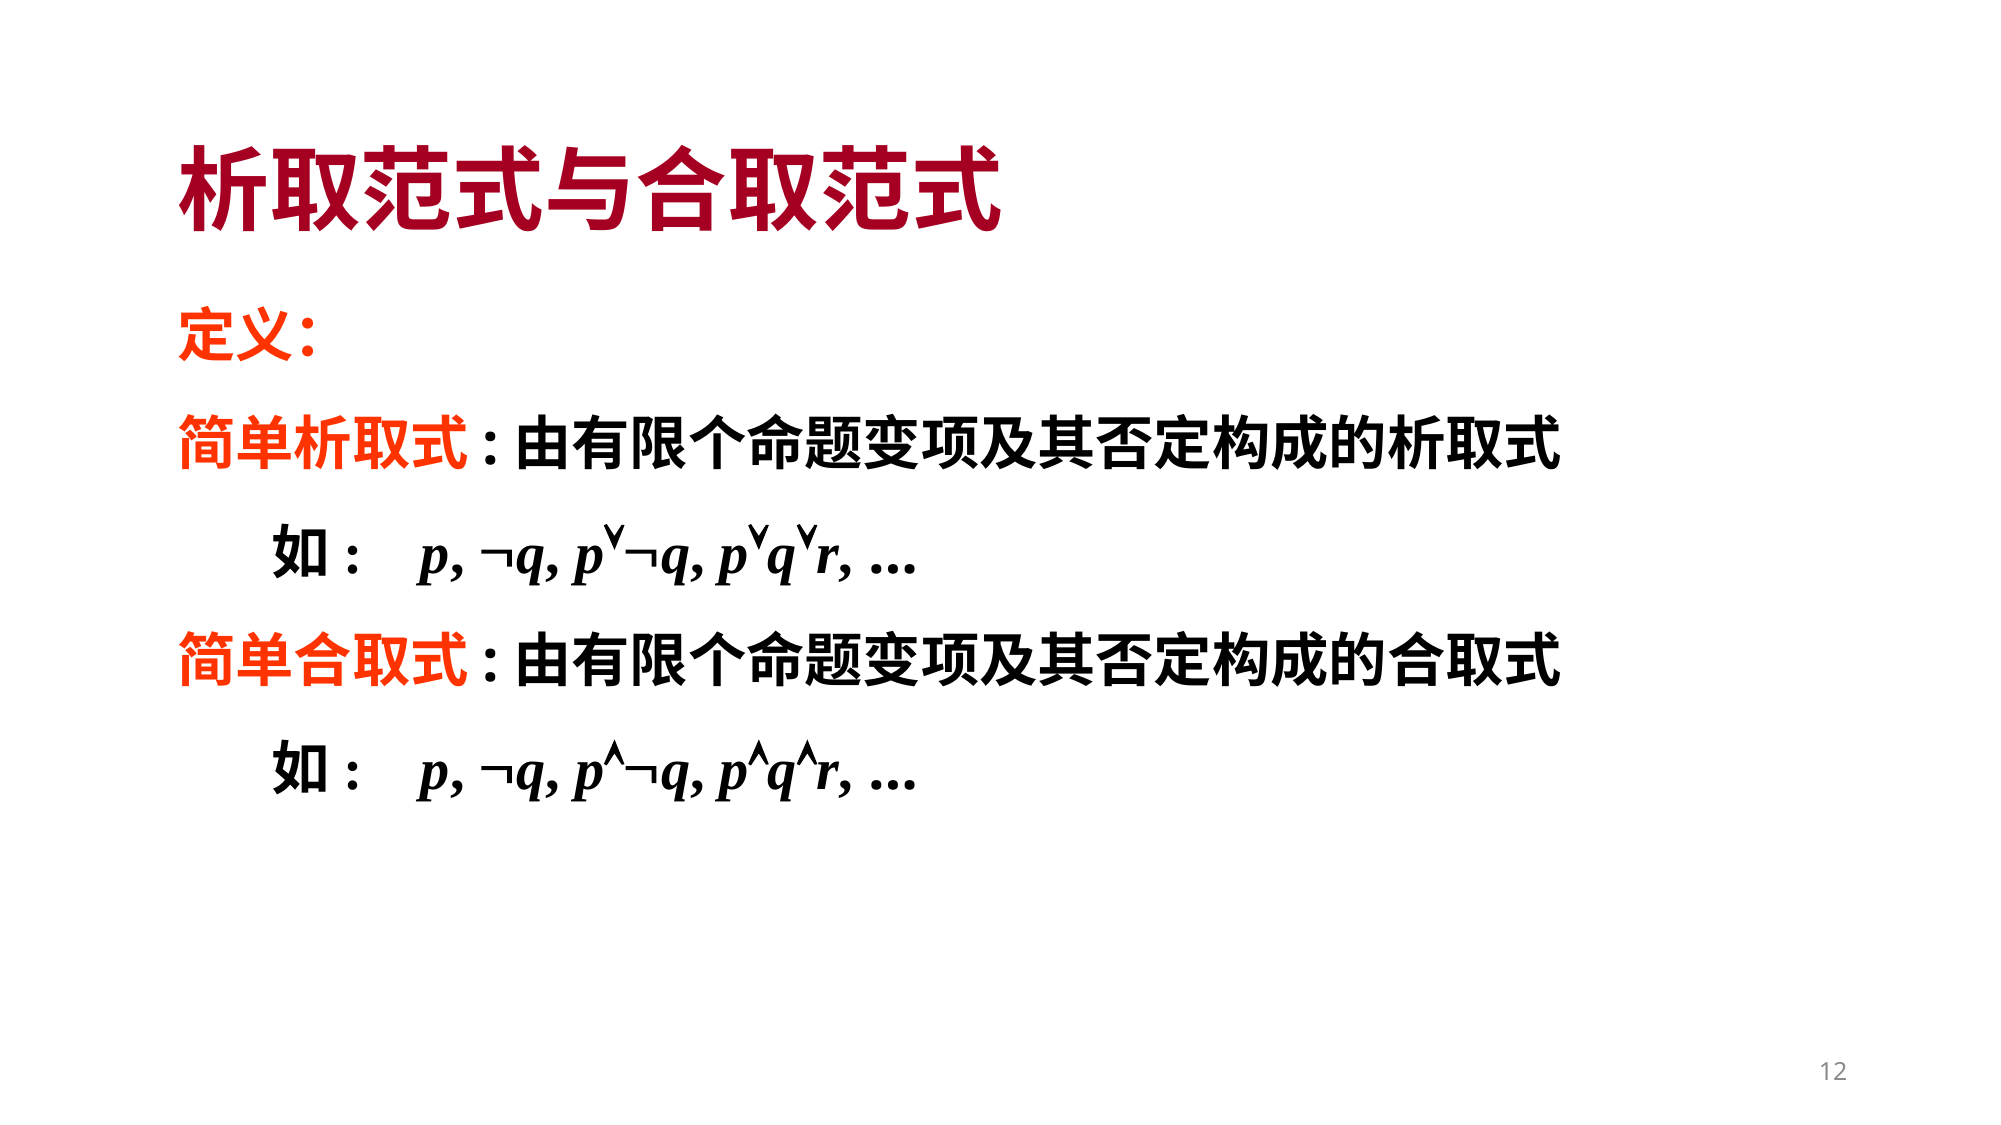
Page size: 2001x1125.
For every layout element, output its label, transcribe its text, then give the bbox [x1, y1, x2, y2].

list 定义： 简单析取式:由有限个命题变项及其否定构成的析取式 如: p, q, pq, pqr, … 简单合取式:由有限个命题变项及其否定构成的合取式 如: p, q, pq, pqr, … [162, 273, 1946, 1125]
text_box 析取范式与合取范式 [162, 84, 1888, 303]
